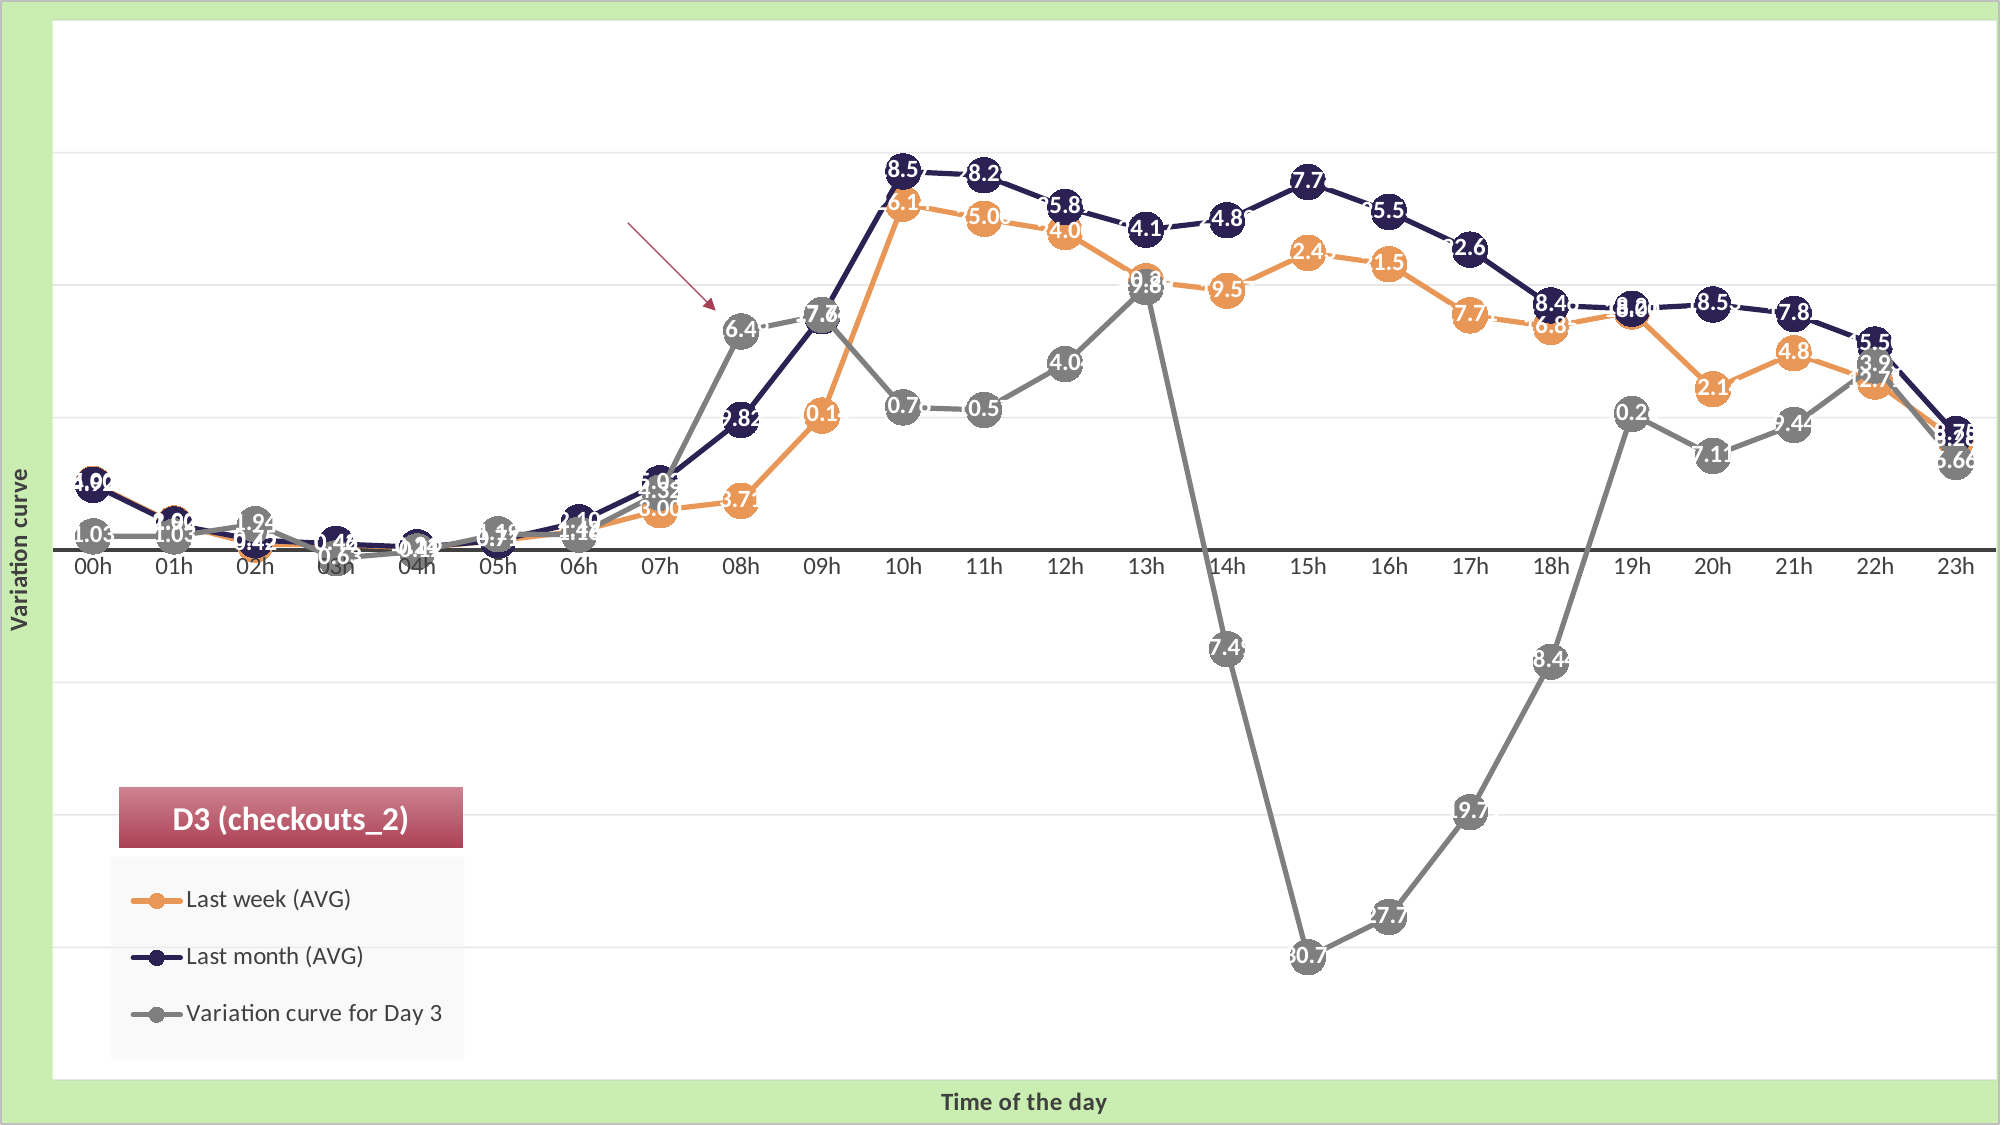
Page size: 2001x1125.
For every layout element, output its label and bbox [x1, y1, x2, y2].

text_box [627, 222, 716, 311]
chart [0, 0, 2000, 1125]
